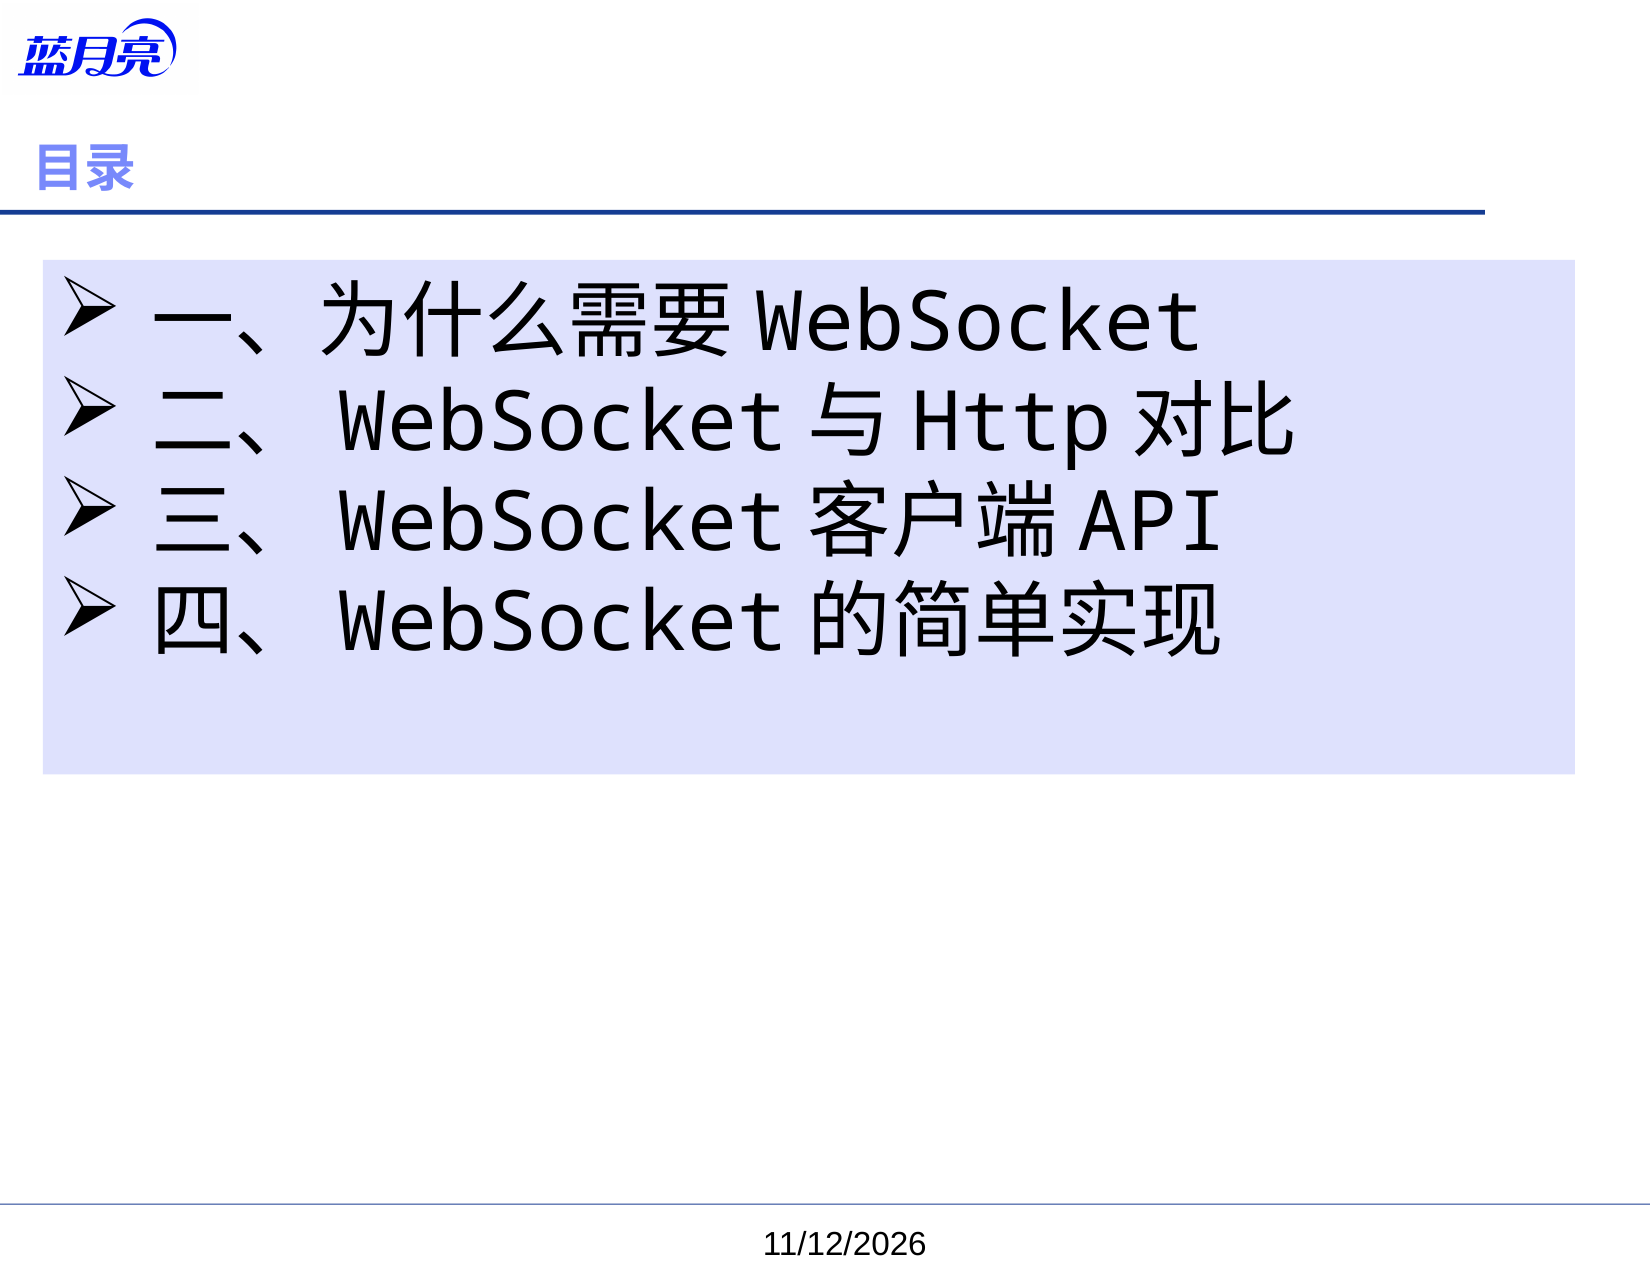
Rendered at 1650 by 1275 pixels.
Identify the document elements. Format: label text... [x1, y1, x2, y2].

text_box 一、为什么需要WebSocket 二、WebSocket与Http对比 三、WebSocket客户端API 四、WebSocket的简单实现 [42, 259, 1575, 775]
text_box 目录 [4, 74, 1197, 205]
picture [2, 3, 199, 95]
text_box 2018/7/6 [350, 1214, 1340, 1275]
